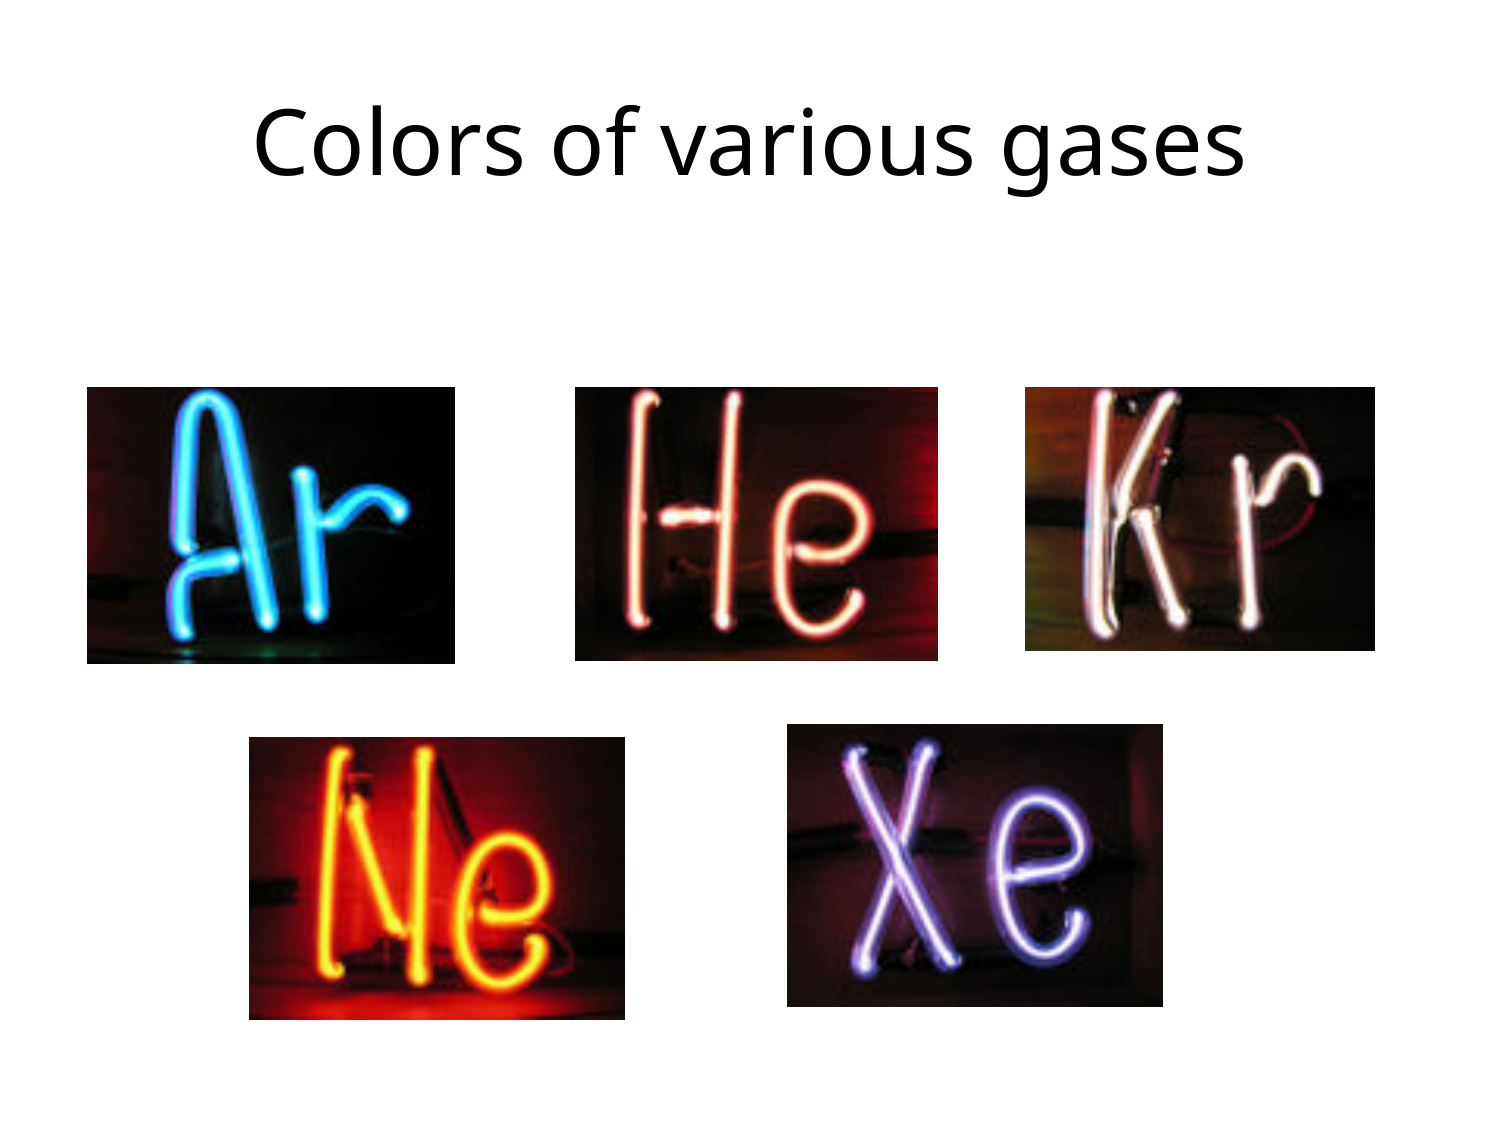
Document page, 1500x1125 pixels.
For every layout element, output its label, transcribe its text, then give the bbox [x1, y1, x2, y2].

picture [249, 737, 626, 1020]
picture [574, 387, 938, 661]
picture [1024, 387, 1376, 651]
title Colors of various gases [75, 45, 1425, 233]
picture [87, 387, 456, 665]
picture [787, 724, 1163, 1008]
